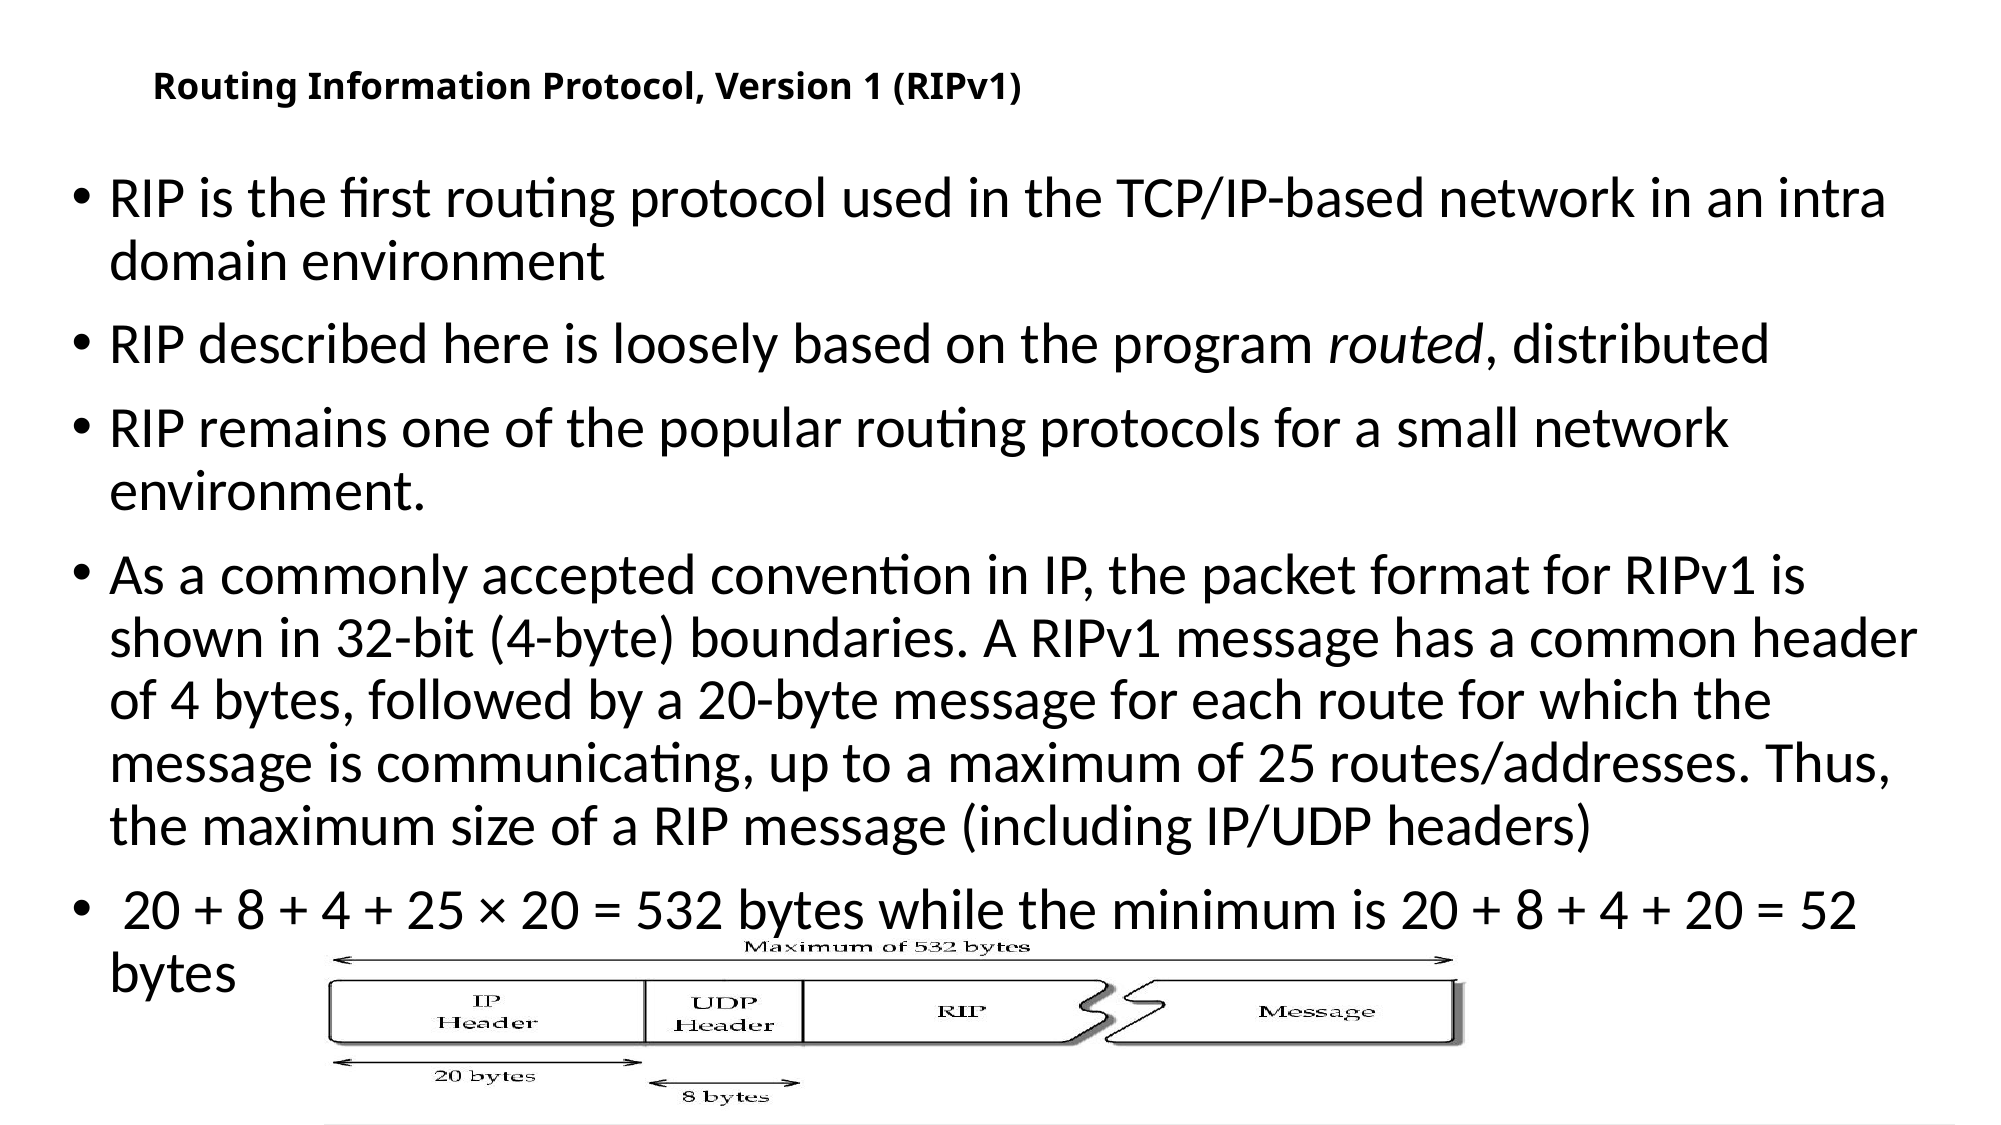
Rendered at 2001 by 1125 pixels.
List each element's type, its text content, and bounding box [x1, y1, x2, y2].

title Routing Information Protocol, Version 1 (RIPv1) [137, 59, 1863, 159]
picture [324, 938, 1955, 1125]
list RIP is the first routing protocol used in the TCP/IP-based network in an intra domain environment RIP described here is loosely based on the program routed, distributed RIP remains one of the popular routing protocols for a small network environment. As a commonly accepted convention in IP, the packet format for RIPv1 is shown in 32-bit (4-byte) boundaries. A RIPv1 message has a common header of 4 bytes, followed by a 20-byte message for each route for which the message is communicating, up to a maximum of 25 routes/addresses. Thus, the maximum size of a RIP message (including IP/UDP headers) 20 + 8 + 4 + 25 × 20 = 532 bytes while the minimum is 20 + 8 + 4 + 20 = 52 bytes [56, 159, 1944, 1078]
